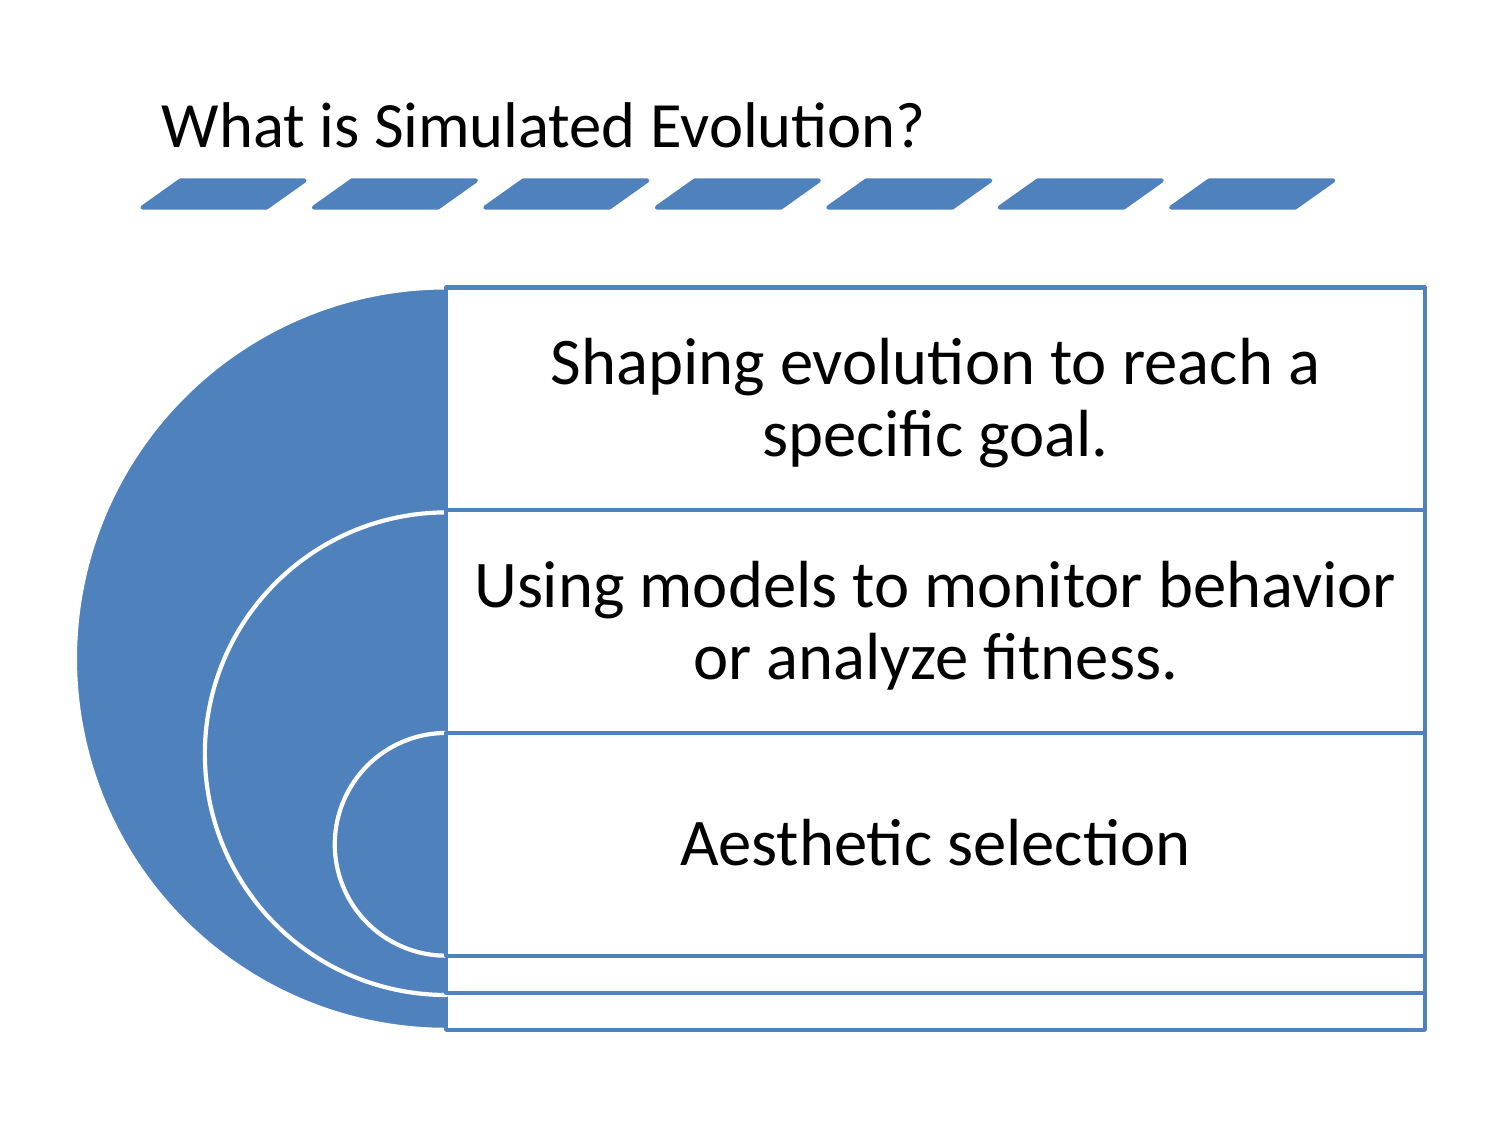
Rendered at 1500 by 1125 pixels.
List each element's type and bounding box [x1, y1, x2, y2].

list [74, 287, 1426, 1031]
text_box [74, 44, 1426, 233]
